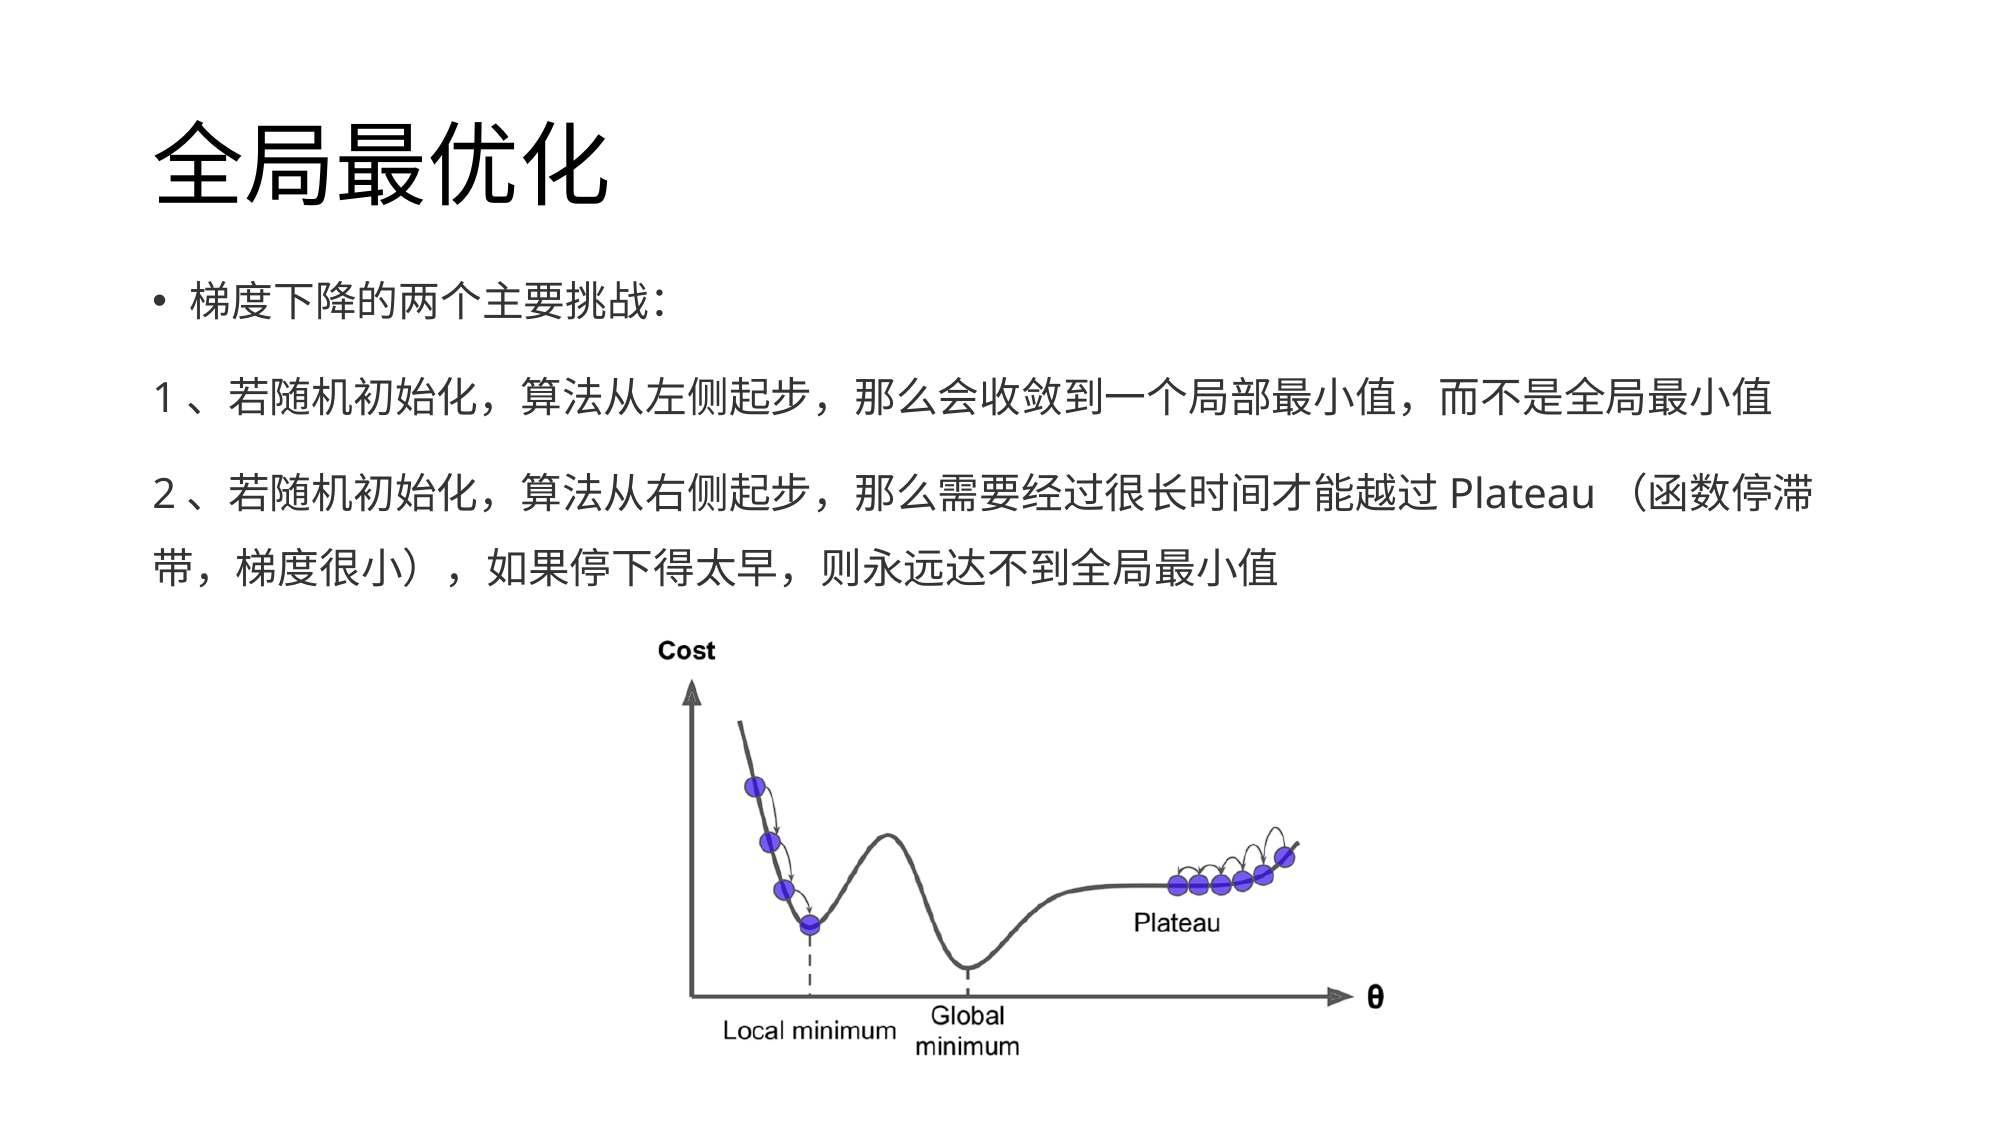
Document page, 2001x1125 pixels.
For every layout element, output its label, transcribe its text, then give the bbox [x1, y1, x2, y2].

picture [649, 625, 1397, 1066]
title 全局最优化 [137, 59, 1863, 242]
list 梯度下降的两个主要挑战： 1、若随机初始化，算法从左侧起步，那么会收敛到一个局部最小值，而不是全局最小值 2、若随机初始化，算法从右侧起步，那么需要经过很长时间才能越过Plateau（函数停滞带，梯度很小），如果停下得太早，则永远达不到全局最小值 [137, 242, 1863, 957]
